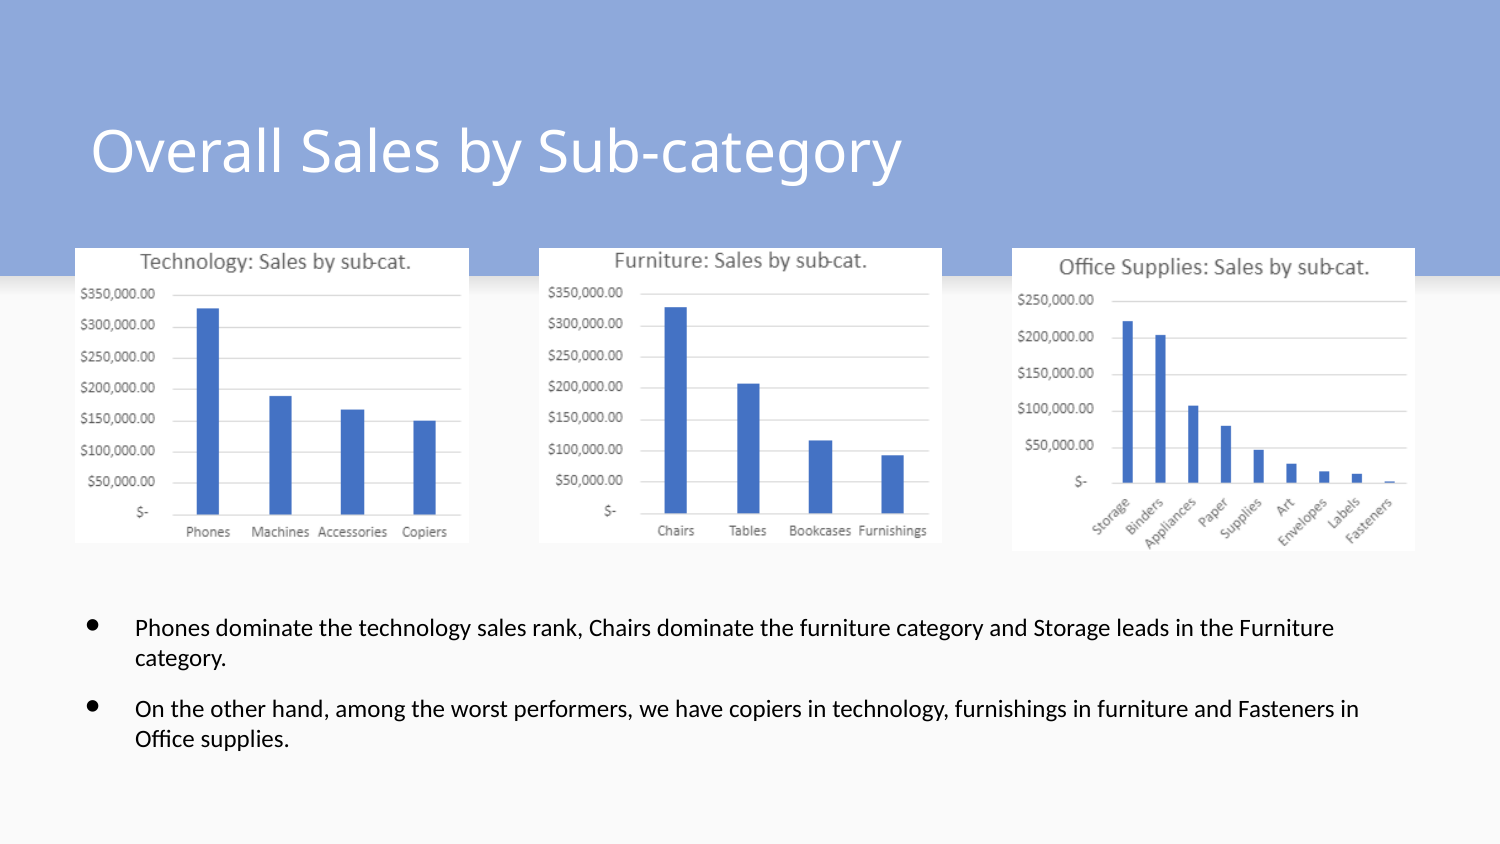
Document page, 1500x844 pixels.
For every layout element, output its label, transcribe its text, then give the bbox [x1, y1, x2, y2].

picture [539, 248, 943, 544]
title Overall Sales by Sub-category [75, 98, 1368, 199]
picture [1012, 248, 1416, 551]
list Phones dominate the technology sales rank, Chairs dominate the furniture category and Storage leads in the Furniture category. On the other hand, among the worst performers, we have copiers in technology, furnishings in furniture and Fasteners in Office supplies. [45, 596, 1427, 775]
picture [74, 248, 469, 544]
